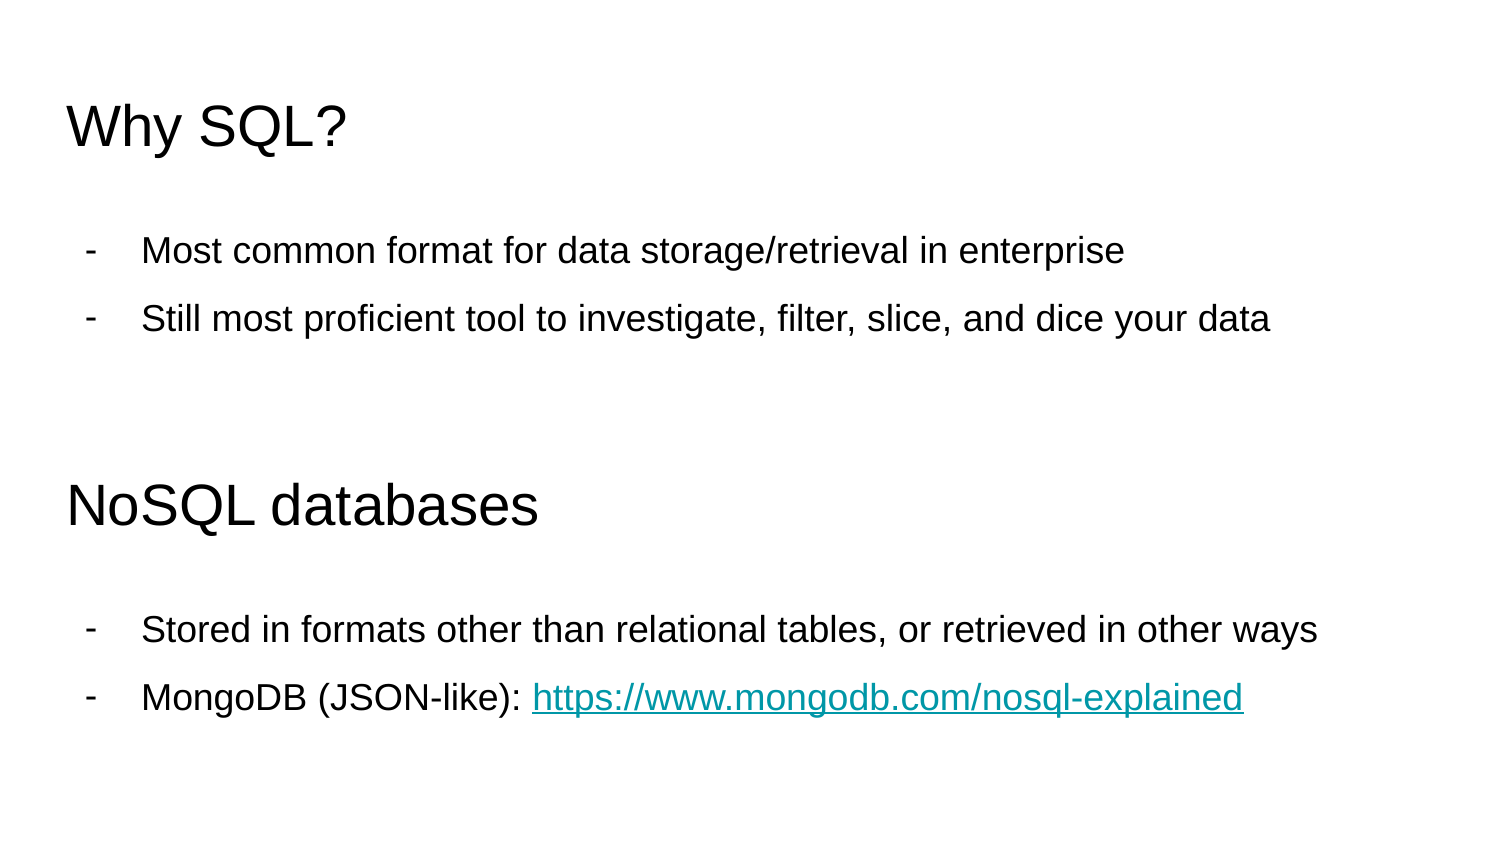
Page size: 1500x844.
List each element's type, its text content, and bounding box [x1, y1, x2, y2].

list Stored in formats other than relational tables, or retrieved in other ways MongoDB (JSON-like): https://www.mongodb.com/nosql-explained [51, 567, 1449, 738]
title Why SQL? [51, 72, 1449, 167]
title NoSQL databases [51, 451, 1449, 546]
list Most common format for data storage/retrieval in enterprise Still most proficient tool to investigate, filter, slice, and dice your data [51, 189, 1449, 359]
